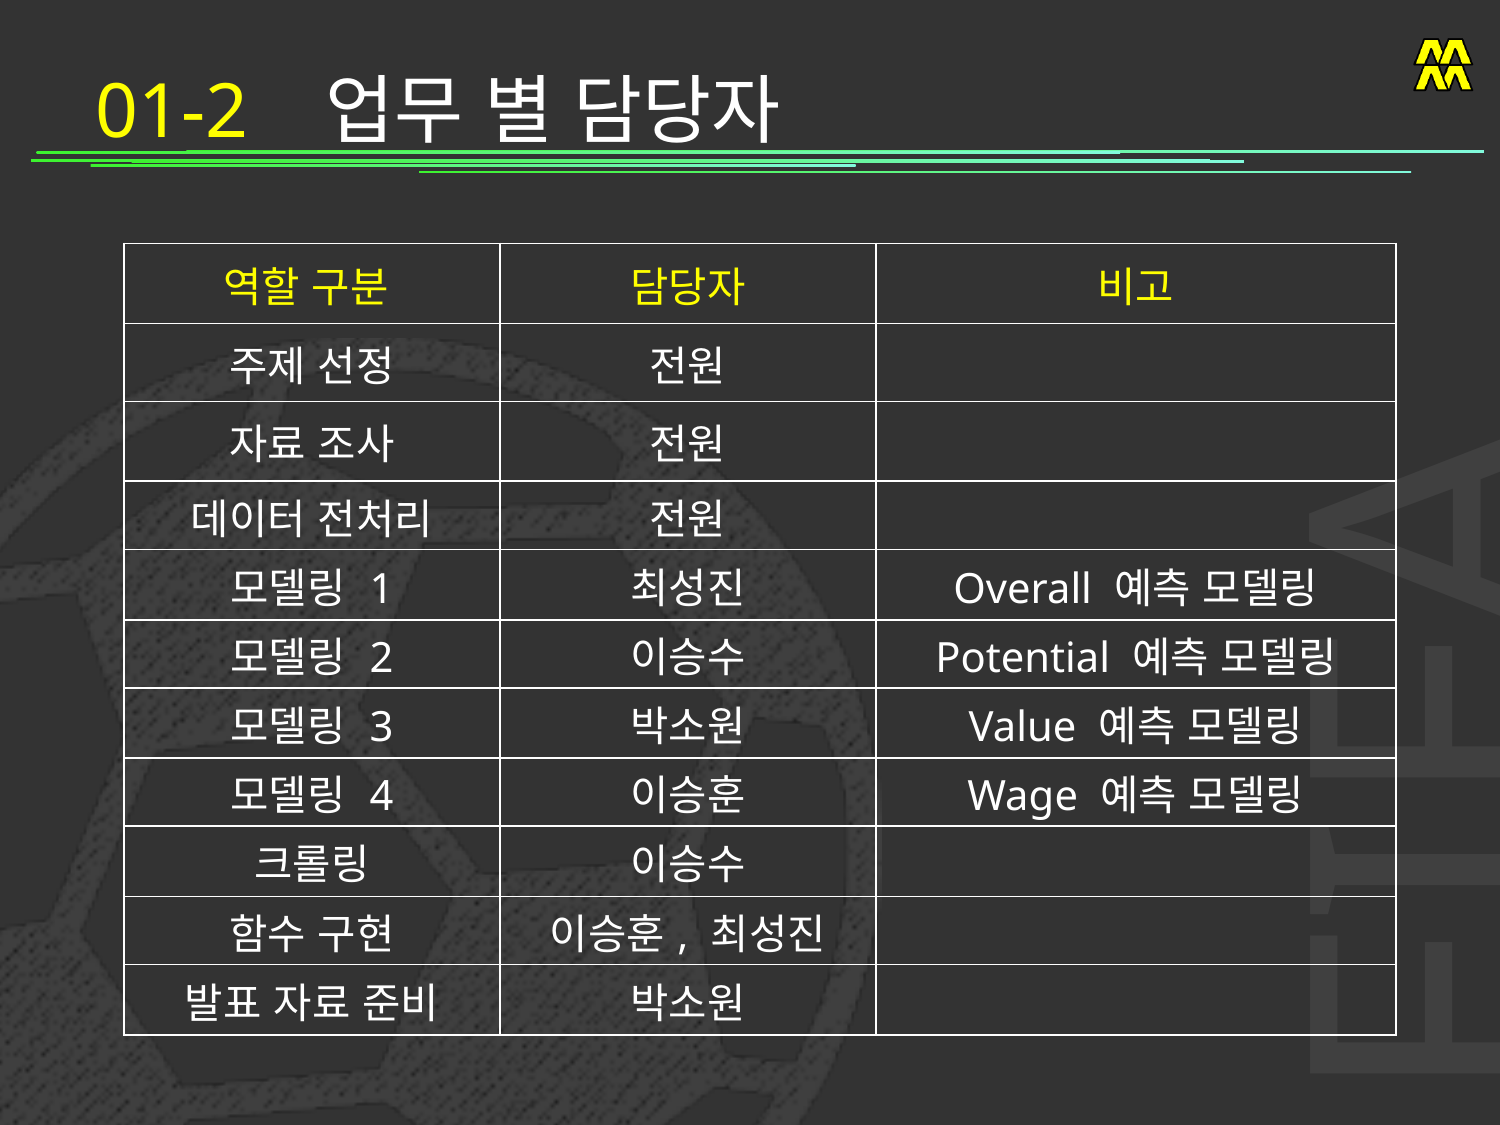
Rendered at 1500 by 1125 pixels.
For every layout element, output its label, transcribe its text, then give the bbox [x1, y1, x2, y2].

table_header 담당자 [501, 244, 875, 323]
table_cell 박소원 [501, 965, 875, 1034]
table_cell 박소원 [501, 689, 875, 757]
table_cell 자료 조사 [125, 402, 499, 480]
table_cell 이승수 [501, 621, 875, 687]
table_cell [877, 897, 1395, 964]
table_cell Wage 예측 모델링 [877, 759, 1395, 825]
table_cell 주제 선정 [125, 324, 499, 401]
table_cell 이승훈, 최성진 [501, 897, 875, 964]
table_cell 전원 [501, 402, 875, 480]
table_cell [877, 482, 1395, 549]
table_cell Overall 예측 모델링 [877, 550, 1395, 619]
table_cell 함수 구현 [125, 897, 499, 964]
table_cell 전원 [501, 324, 875, 401]
table_header 역할 구분 [125, 244, 499, 323]
table_cell Potential 예측 모델링 [877, 621, 1395, 687]
table_cell Value 예측 모델링 [877, 689, 1395, 757]
table_cell 모델링 2 [125, 621, 499, 687]
table_header 비고 [877, 244, 1395, 323]
table_cell 전원 [501, 482, 875, 549]
table_cell [877, 965, 1395, 1034]
text_box 01-2 업무 별 담당자 [80, 54, 1176, 160]
table_cell [877, 402, 1395, 480]
table_cell 이승훈 [501, 759, 875, 825]
picture [1405, 24, 1478, 107]
table_cell 모델링 1 [125, 550, 499, 619]
table_cell 크롤링 [125, 827, 499, 896]
table_cell 모델링 4 [125, 759, 499, 825]
table_cell 모델링 3 [125, 689, 499, 757]
table_cell 이승수 [501, 827, 875, 896]
table_cell 최성진 [501, 550, 875, 619]
table_cell [877, 827, 1395, 896]
table_cell 데이터 전처리 [125, 482, 499, 549]
table_cell 발표 자료 준비 [125, 965, 499, 1034]
table_cell [877, 324, 1395, 401]
picture [0, 338, 882, 1125]
